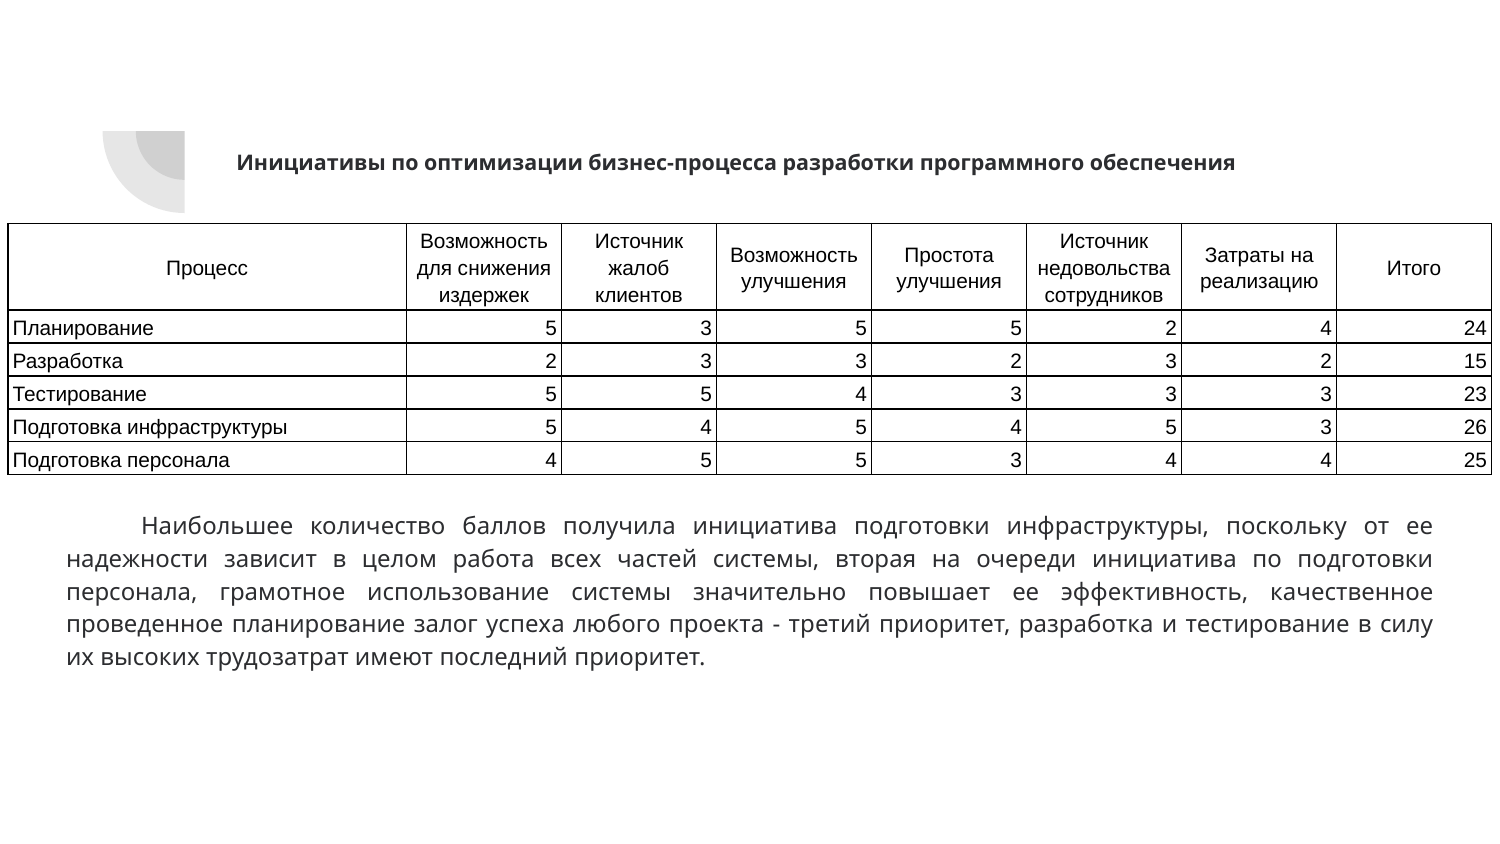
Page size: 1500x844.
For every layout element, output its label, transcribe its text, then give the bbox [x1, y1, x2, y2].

table_cell 3 [717, 344, 871, 375]
table_cell Разработка [9, 344, 406, 375]
table_cell 2 [872, 344, 1026, 375]
table_cell 2 [1027, 311, 1181, 342]
table_cell 5 [407, 377, 561, 408]
table_cell 4 [872, 410, 1026, 441]
table_cell 5 [717, 442, 871, 474]
table_cell Тестирование [9, 377, 406, 408]
table_cell 3 [562, 344, 716, 375]
table_cell 5 [562, 442, 716, 474]
table_cell 5 [872, 311, 1026, 342]
table_cell 5 [407, 410, 561, 441]
table_cell 3 [1027, 377, 1181, 408]
table_cell 3 [872, 442, 1026, 474]
table_cell 3 [1027, 344, 1181, 375]
table_header Затраты на реализацию [1182, 224, 1336, 309]
table_cell 3 [562, 311, 716, 342]
table_header Возможность улучшения [717, 224, 871, 309]
table_cell 5 [562, 377, 716, 408]
table_cell 4 [562, 410, 716, 441]
table_header Простота улучшения [872, 224, 1026, 309]
title Наибольшее количество баллов получила инициатива подготовки инфраструктуры, поскольку от ее надежности зависит в целом работа всех частей системы, вторая на очереди инициатива по подготовки персонала, грамотное использование системы значительно повышает ее эффективность, качественное проведенное планирование залог успеха любого проекта - третий приоритет, разработка и тестирование в силу их высоких трудозатрат имеют последний приоритет. [51, 493, 1449, 795]
table_cell 24 [1337, 311, 1491, 342]
table_cell 15 [1337, 344, 1491, 375]
title Инициативы по оптимизации бизнес-процесса разработки программного обеспечения [219, 119, 1255, 204]
table_header Итого [1337, 224, 1491, 309]
table_cell 5 [1027, 410, 1181, 441]
table_cell 3 [1182, 377, 1336, 408]
table_cell Планирование [9, 311, 406, 342]
table_cell 5 [717, 410, 871, 441]
table_header Возможность для снижения издержек [407, 224, 561, 309]
table_cell 25 [1337, 442, 1491, 474]
table_header Источник недовольства сотрудников [1027, 224, 1181, 309]
table_cell 23 [1337, 377, 1491, 408]
table_cell 4 [407, 442, 561, 474]
table_header Процесс [9, 224, 406, 309]
table_cell 5 [717, 311, 871, 342]
table_cell 26 [1337, 410, 1491, 441]
table_cell 4 [1027, 442, 1181, 474]
table_cell Подготовка персонала [9, 442, 406, 474]
table_cell 4 [717, 377, 871, 408]
table_cell 3 [1182, 410, 1336, 441]
table_cell 5 [407, 311, 561, 342]
table_cell Подготовка инфраструктуры [9, 410, 406, 441]
table_cell 4 [1182, 442, 1336, 474]
table_cell 2 [407, 344, 561, 375]
table_cell 3 [872, 377, 1026, 408]
table_cell 4 [1182, 311, 1336, 342]
table_cell 2 [1182, 344, 1336, 375]
table_header Источник жалоб клиентов [562, 224, 716, 309]
